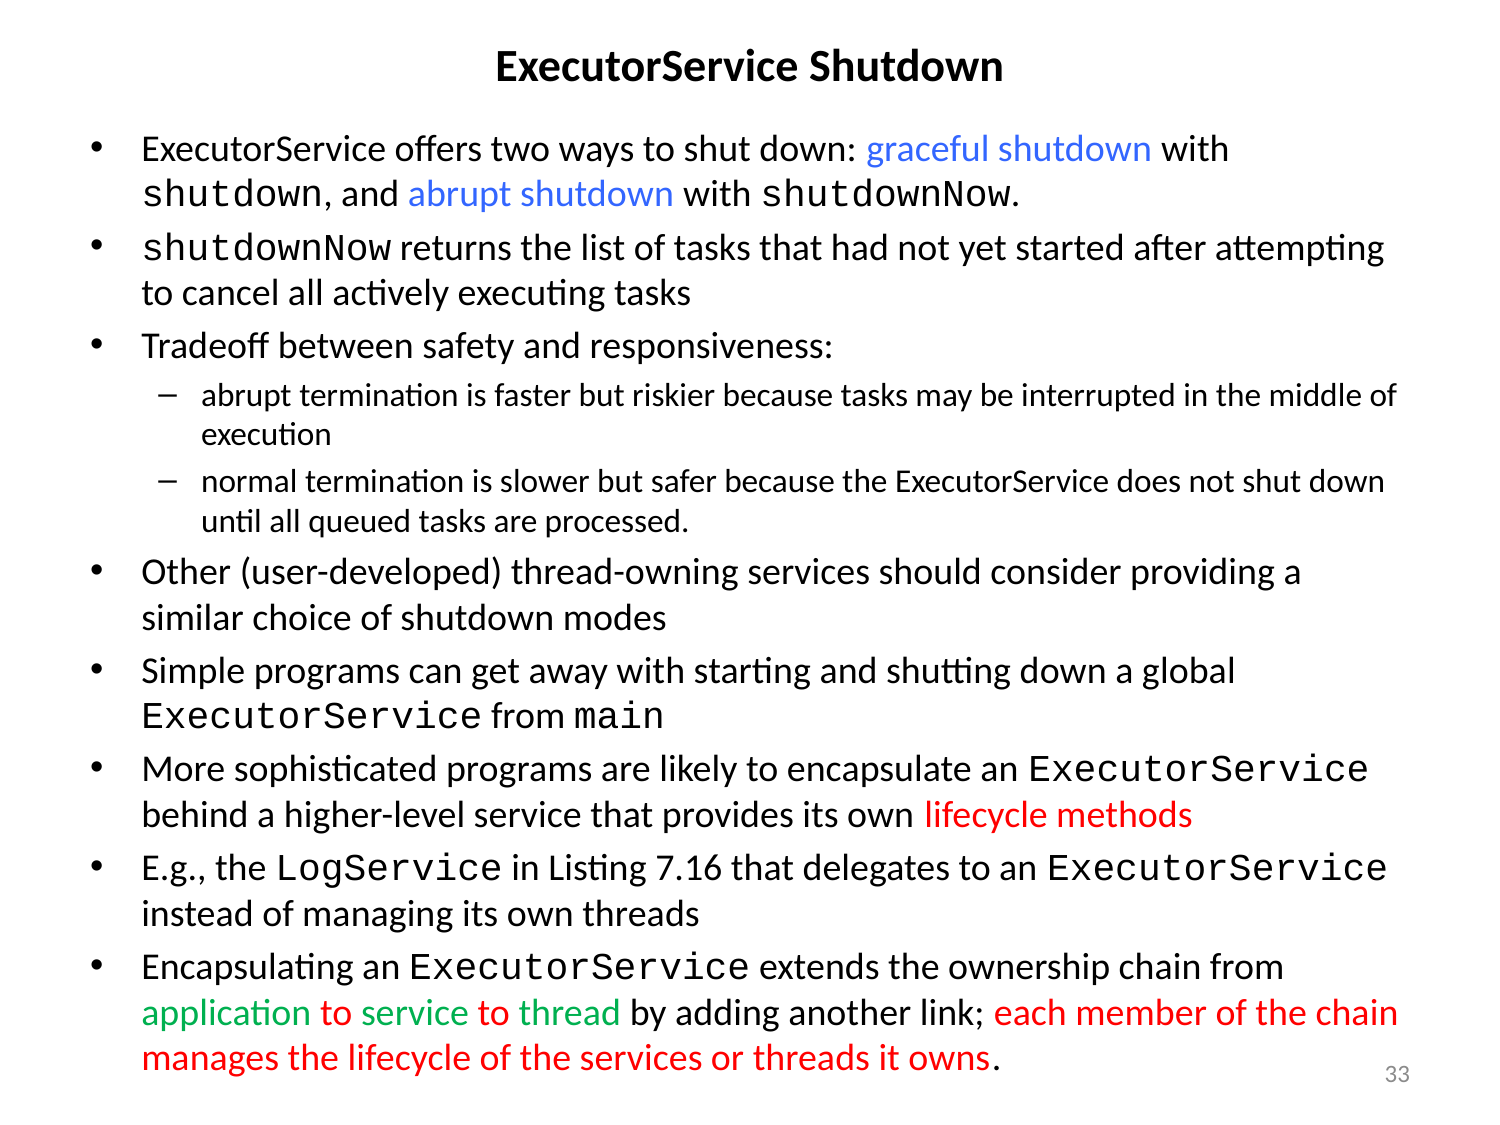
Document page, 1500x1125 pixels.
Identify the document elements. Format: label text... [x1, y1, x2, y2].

slide_number 33 [1074, 1042, 1425, 1103]
title ExecutorService Shutdown [75, 27, 1425, 99]
list ExecutorService offers two ways to shut down: graceful shutdown with shutdown, and abrupt shutdown with shutdownNow. shutdownNow returns the list of tasks that had not yet started after attempting to cancel all actively executing tasks Tradeoff between safety and responsiveness: abrupt termination is faster but riskier because tasks may be interrupted in the middle of execution normal termination is slower but safer because the ExecutorService does not shut down until all queued tasks are processed. Other (user-developed) thread-owning services should consider providing a similar choice of shutdown modes Simple programs can get away with starting and shutting down a global ExecutorService from main More sophisticated programs are likely to encapsulate an ExecutorService behind a higher-level service that provides its own lifecycle methods E.g., the LogService in Listing 7.16 that delegates to an ExecutorService instead of managing its own threads Encapsulating an ExecutorService extends the ownership chain from application to service to thread by adding another link; each member of the chain manages the lifecycle of the services or threads it owns. [75, 115, 1425, 1103]
